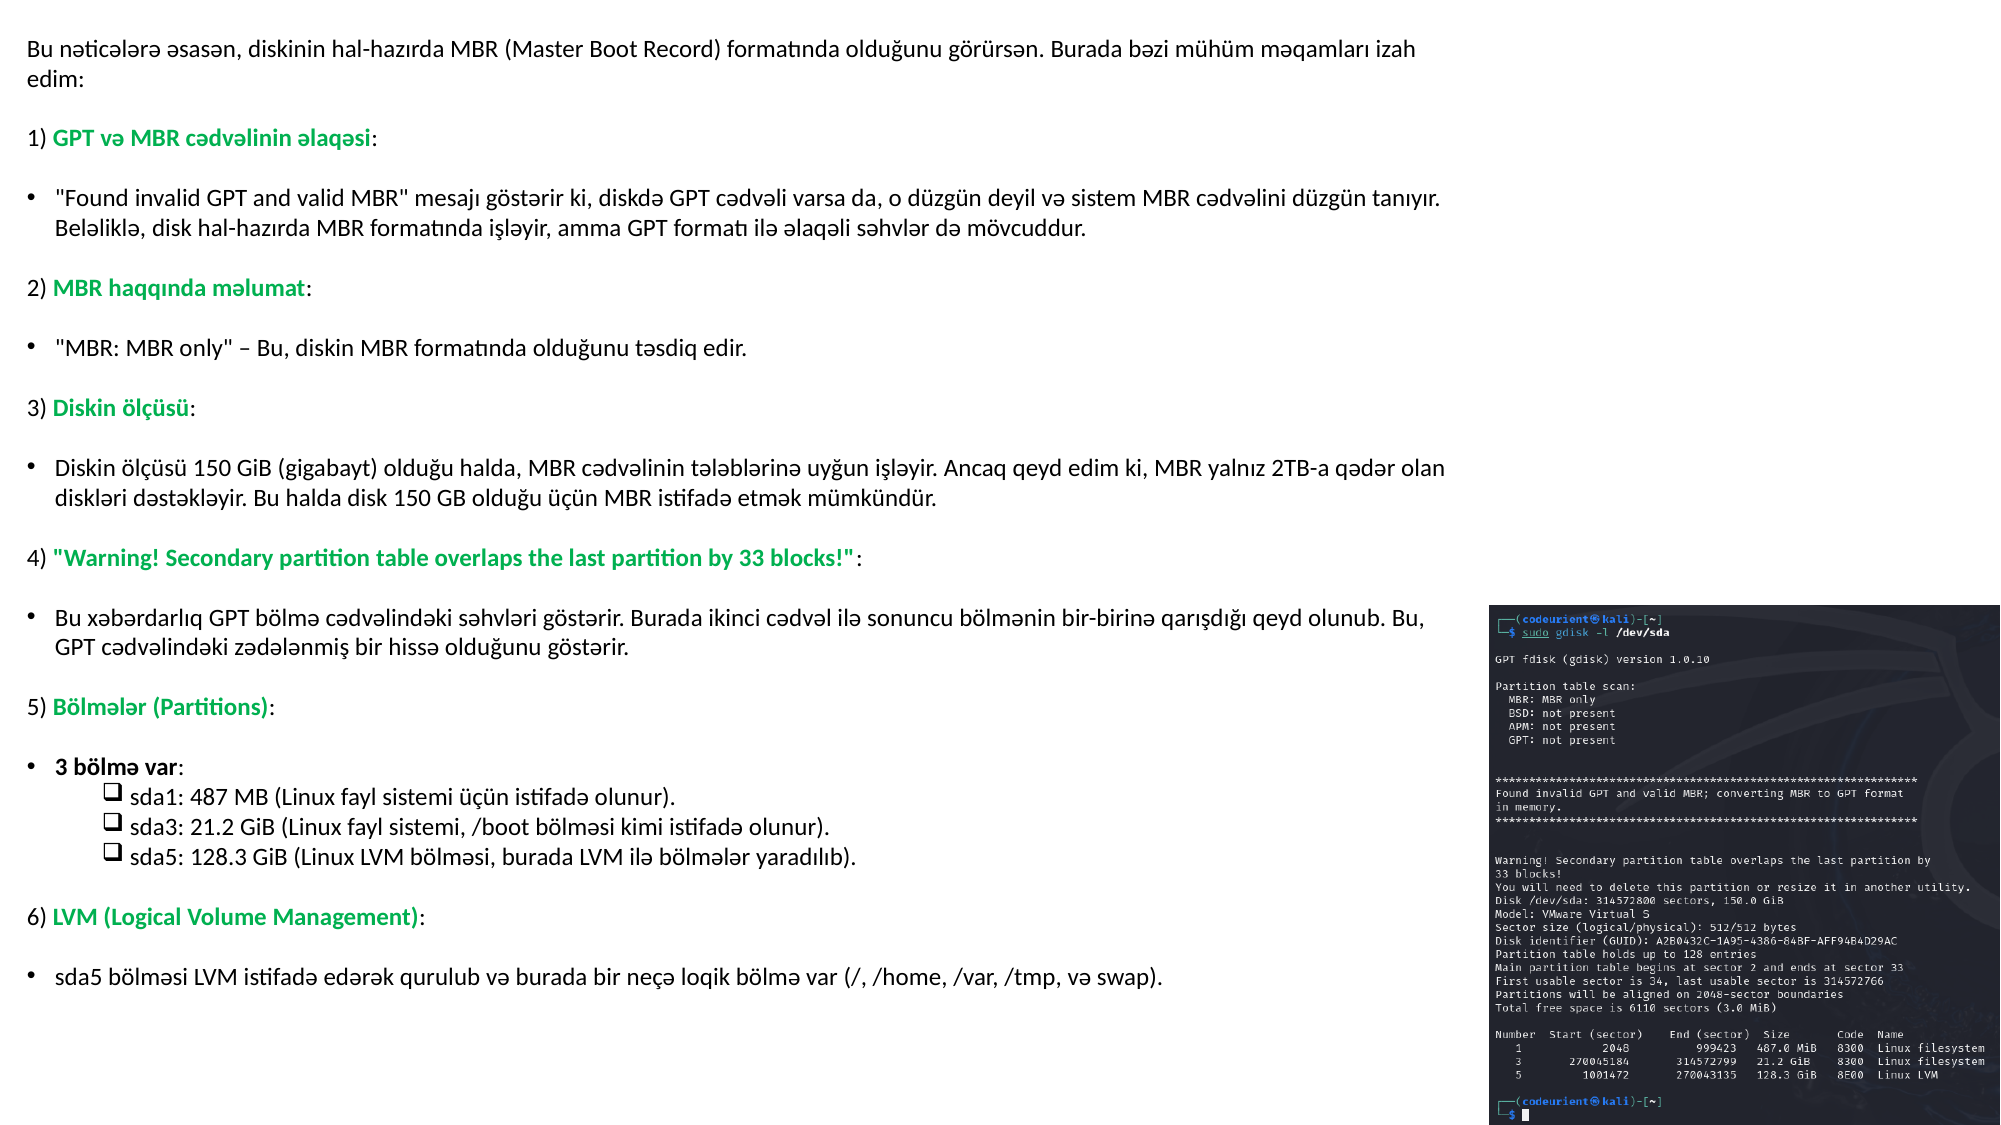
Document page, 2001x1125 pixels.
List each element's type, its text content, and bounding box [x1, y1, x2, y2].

picture [1489, 605, 2000, 1125]
text_box Bu nəticələrə əsasən, diskinin hal-hazırda MBR (Master Boot Record) formatında olduğunu görürsən. Burada bəzi mühüm məqamları izah edim: 1) GPT və MBR cədvəlinin əlaqəsi: "Found invalid GPT and valid MBR" mesajı göstərir ki, diskdə GPT cədvəli varsa da, o düzgün deyil və sistem MBR cədvəlini düzgün tanıyır. Beləliklə, disk hal-hazırda MBR formatında işləyir, amma GPT formatı ilə əlaqəli səhvlər də mövcuddur. 2) MBR haqqında məlumat: "MBR: MBR only" – Bu, diskin MBR formatında olduğunu təsdiq edir. 3) Diskin ölçüsü: Diskin ölçüsü 150 GiB (gigabayt) olduğu halda, MBR cədvəlinin tələblərinə uyğun işləyir. Ancaq qeyd edim ki, MBR yalnız 2TB-a qədər olan diskləri dəstəkləyir. Bu halda disk 150 GB olduğu üçün MBR istifadə etmək mümkündür. 4) "Warning! Secondary partition table overlaps the last partition by 33 blocks!": Bu xəbərdarlıq GPT bölmə cədvəlindəki səhvləri göstərir. Burada ikinci cədvəl ilə sonuncu bölmənin bir-birinə qarışdığı qeyd olunub. Bu, GPT cədvəlindəki zədələnmiş bir hissə olduğunu göstərir. 5) Bölmələr (Partitions): 3 bölmə var: sda1: 487 MB (Linux fayl sistemi üçün istifadə olunur). sda3: 21.2 GiB (Linux fayl sistemi, /boot bölməsi kimi istifadə olunur). sda5: 128.3 GiB (Linux LVM bölməsi, burada LVM ilə bölmələr yaradılıb). 6) LVM (Logical Volume Management): sda5 bölməsi LVM istifadə edərək qurulub və burada bir neçə loqik bölmə var (/, /home, /var, /tmp, və swap). [12, 24, 1472, 998]
